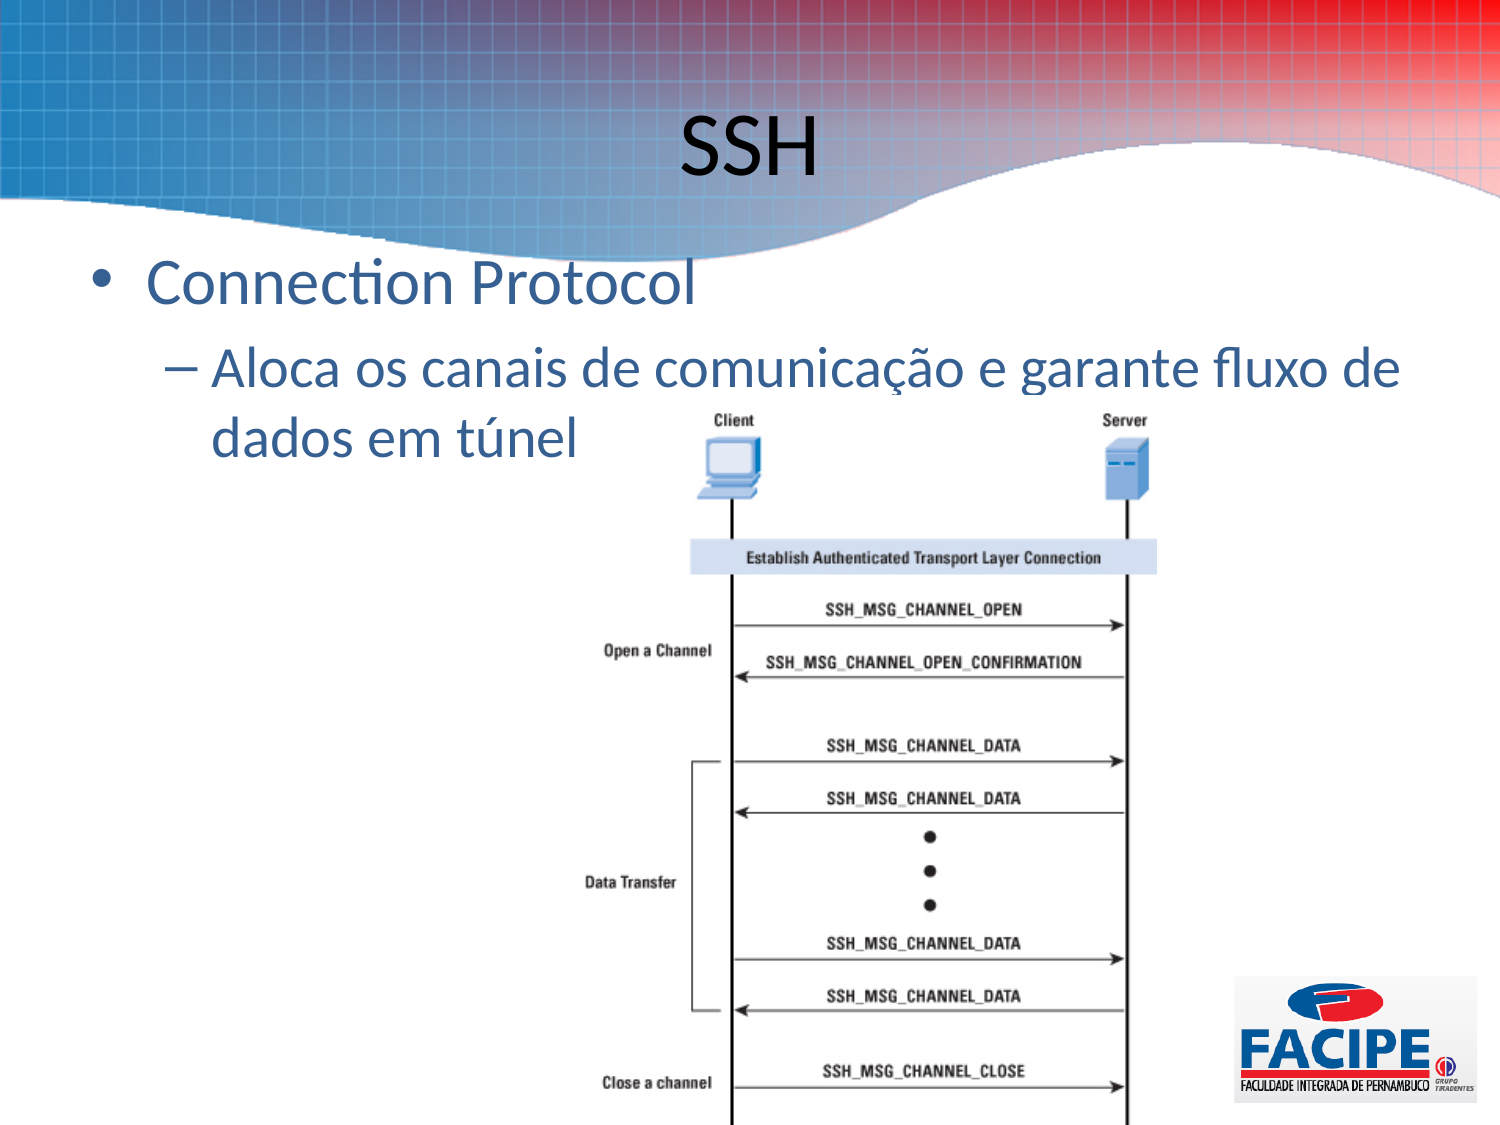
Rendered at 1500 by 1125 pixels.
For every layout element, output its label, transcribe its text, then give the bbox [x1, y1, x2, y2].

list Connection Protocol Aloca os canais de comunicação e garante fluxo de dados em túnel [74, 229, 1426, 973]
title SSH [74, 44, 1426, 229]
picture [1234, 976, 1478, 1103]
picture [0, 0, 1500, 270]
picture [585, 394, 1157, 1125]
